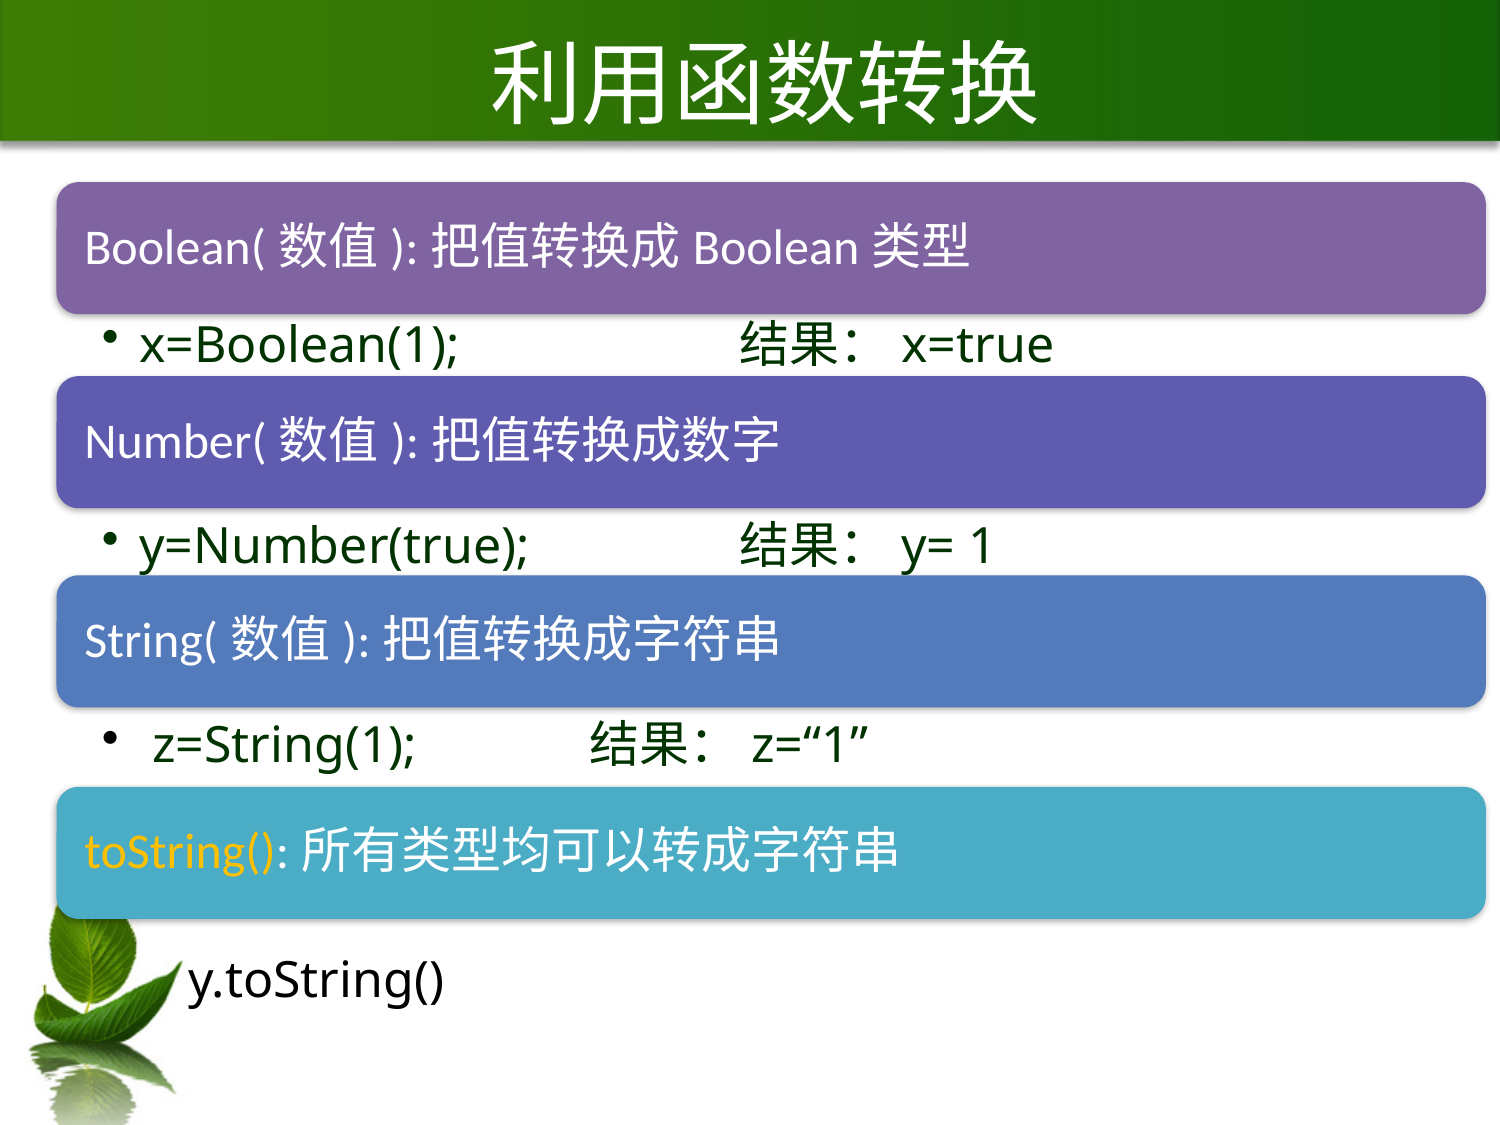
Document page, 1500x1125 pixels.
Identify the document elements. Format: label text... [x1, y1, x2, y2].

picture [0, 0, 1500, 1125]
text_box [56, 172, 1487, 1071]
text_box 利用函数转换 [56, 18, 1475, 144]
